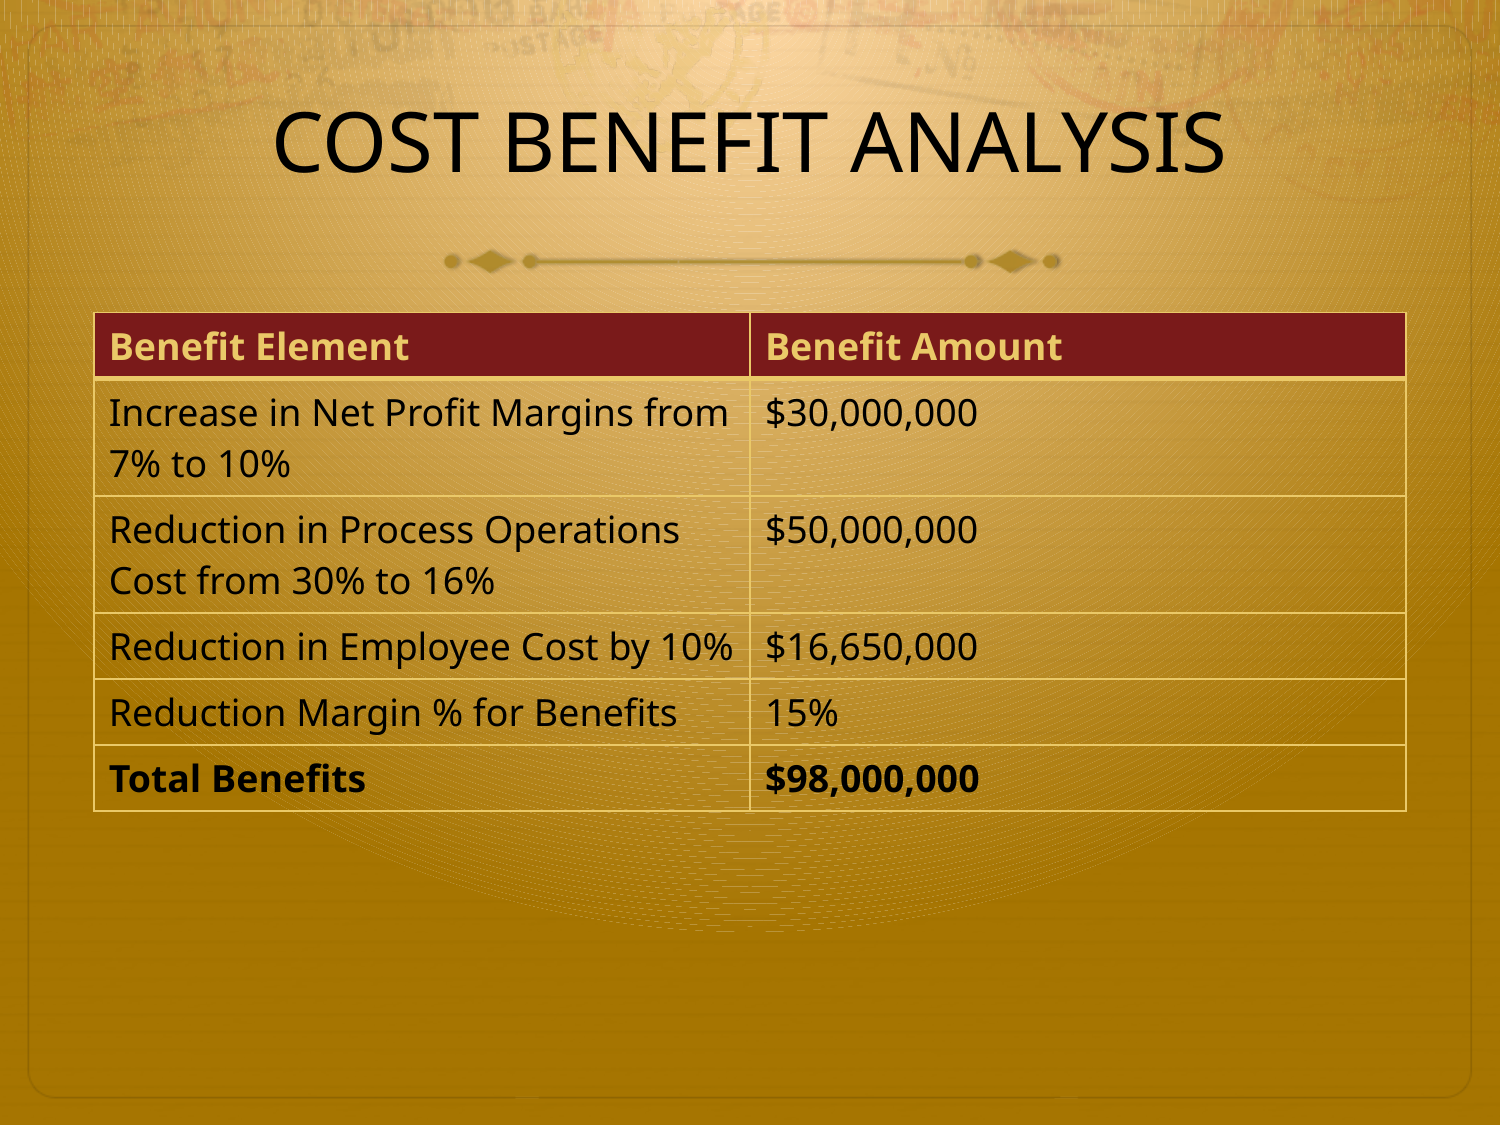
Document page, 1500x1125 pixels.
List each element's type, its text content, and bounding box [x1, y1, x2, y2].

table_header Benefit Element [95, 313, 749, 376]
table_cell $30,000,000 [751, 381, 1405, 495]
table_cell Total Benefits [95, 746, 749, 810]
table_cell Reduction in Process Operations Cost from 30% to 16% [95, 497, 749, 612]
table_cell Increase in Net Profit Margins from 7% to 10% [95, 381, 749, 495]
table_header Benefit Amount [751, 313, 1405, 376]
table_cell Reduction in Employee Cost by 10% [95, 614, 749, 678]
table_cell $50,000,000 [751, 497, 1405, 612]
table_cell $16,650,000 [751, 614, 1405, 678]
title COST BENEFIT ANALYSIS [93, 45, 1407, 233]
table_cell 15% [751, 680, 1405, 744]
table_cell $98,000,000 [751, 746, 1405, 810]
picture [0, 0, 1500, 1125]
table_cell Reduction Margin % for Benefits [95, 680, 749, 744]
